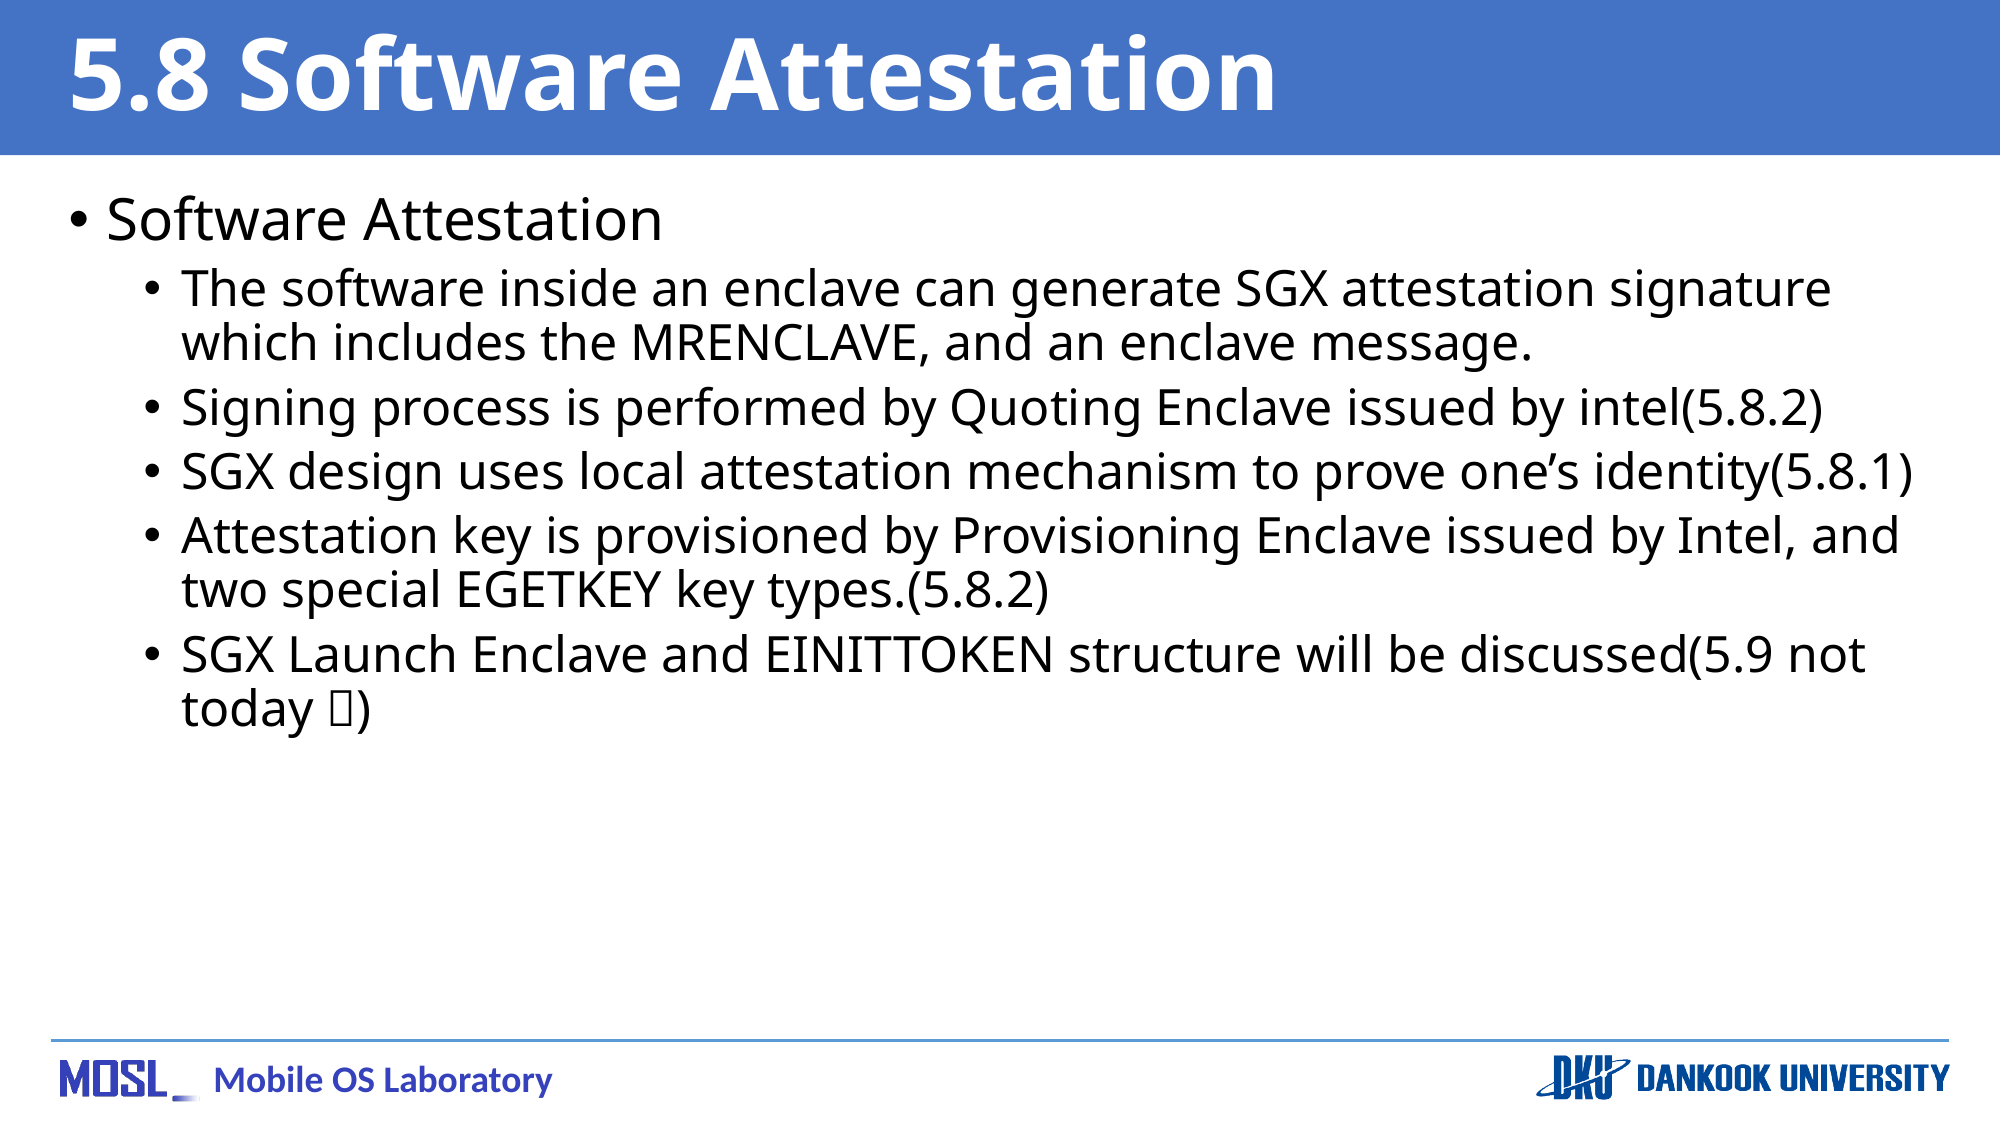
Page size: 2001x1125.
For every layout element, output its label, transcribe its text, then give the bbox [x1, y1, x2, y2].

list Software Attestation The software inside an enclave can generate SGX attestation signature which includes the MRENCLAVE, and an enclave message. Signing process is performed by Quoting Enclave issued by intel(5.8.2) SGX design uses local attestation mechanism to prove one’s identity(5.8.1) Attestation key is provisioned by Provisioning Enclave issued by Intel, and two special EGETKEY key types.(5.8.2) SGX Launch Enclave and EINITTOKEN structure will be discussed(5.9 not today ) [53, 182, 1937, 1014]
picture [1536, 1055, 1950, 1100]
picture [39, 1037, 216, 1119]
title 5.8 Software Attestation [53, 2, 1937, 153]
